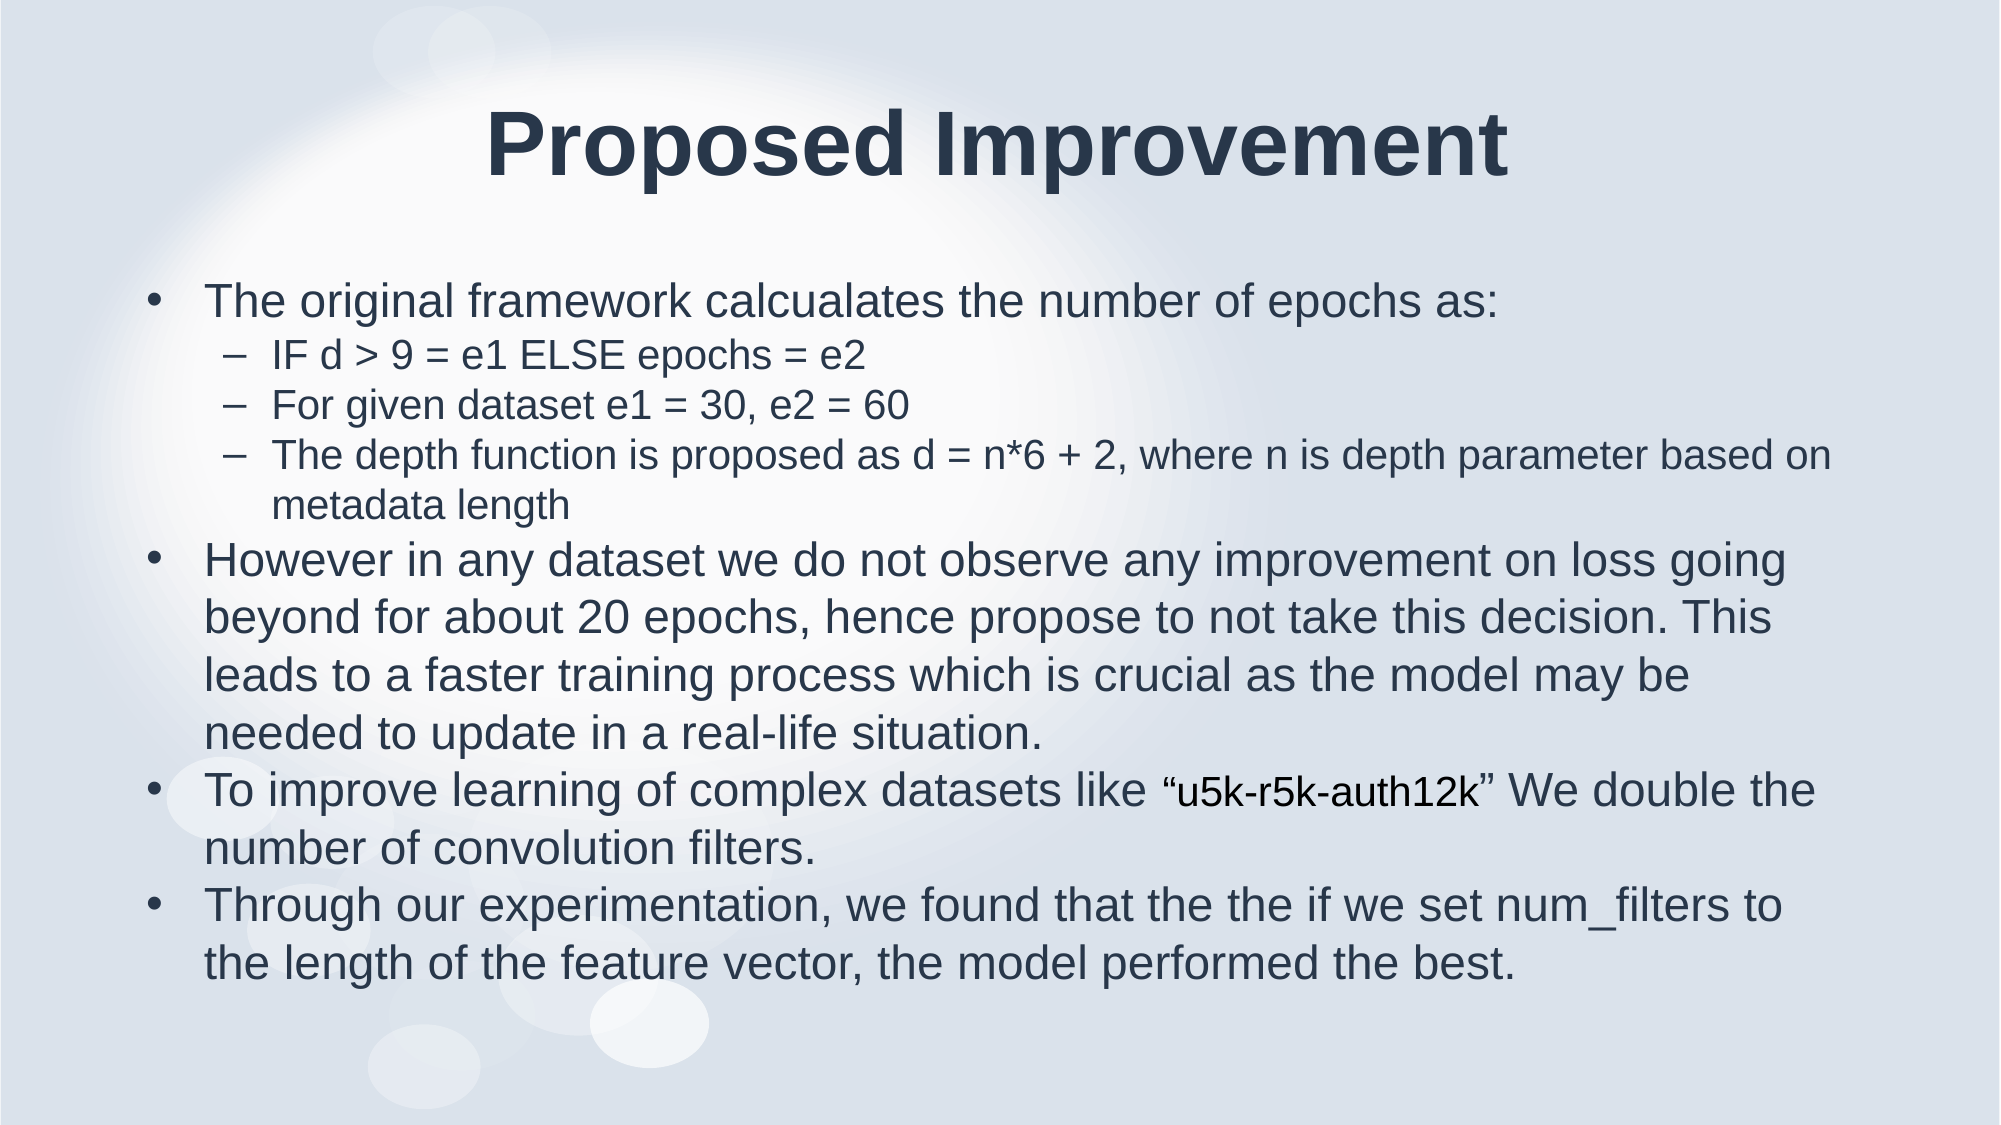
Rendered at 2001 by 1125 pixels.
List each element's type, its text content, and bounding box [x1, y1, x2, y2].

title Proposed Improvement [129, 45, 1867, 233]
list The original framework calcualates the number of epochs as: IF d > 9 = e1 ELSE epochs = e2 For given dataset e1 = 30, e2 = 60 The depth function is proposed as d = n*6 + 2, where n is depth parameter based on metadata length However in any dataset we do not observe any improvement on loss going beyond for about 20 epochs, hence propose to not take this decision. This leads to a faster training process which is crucial as the model may be needed to update in a real-life situation. To improve learning of complex datasets like “u5k-r5k-auth12k” We double the number of convolution filters. Through our experimentation, we found that the the if we set num_filters to the length of the feature vector, the model performed the best. [131, 262, 1867, 1005]
